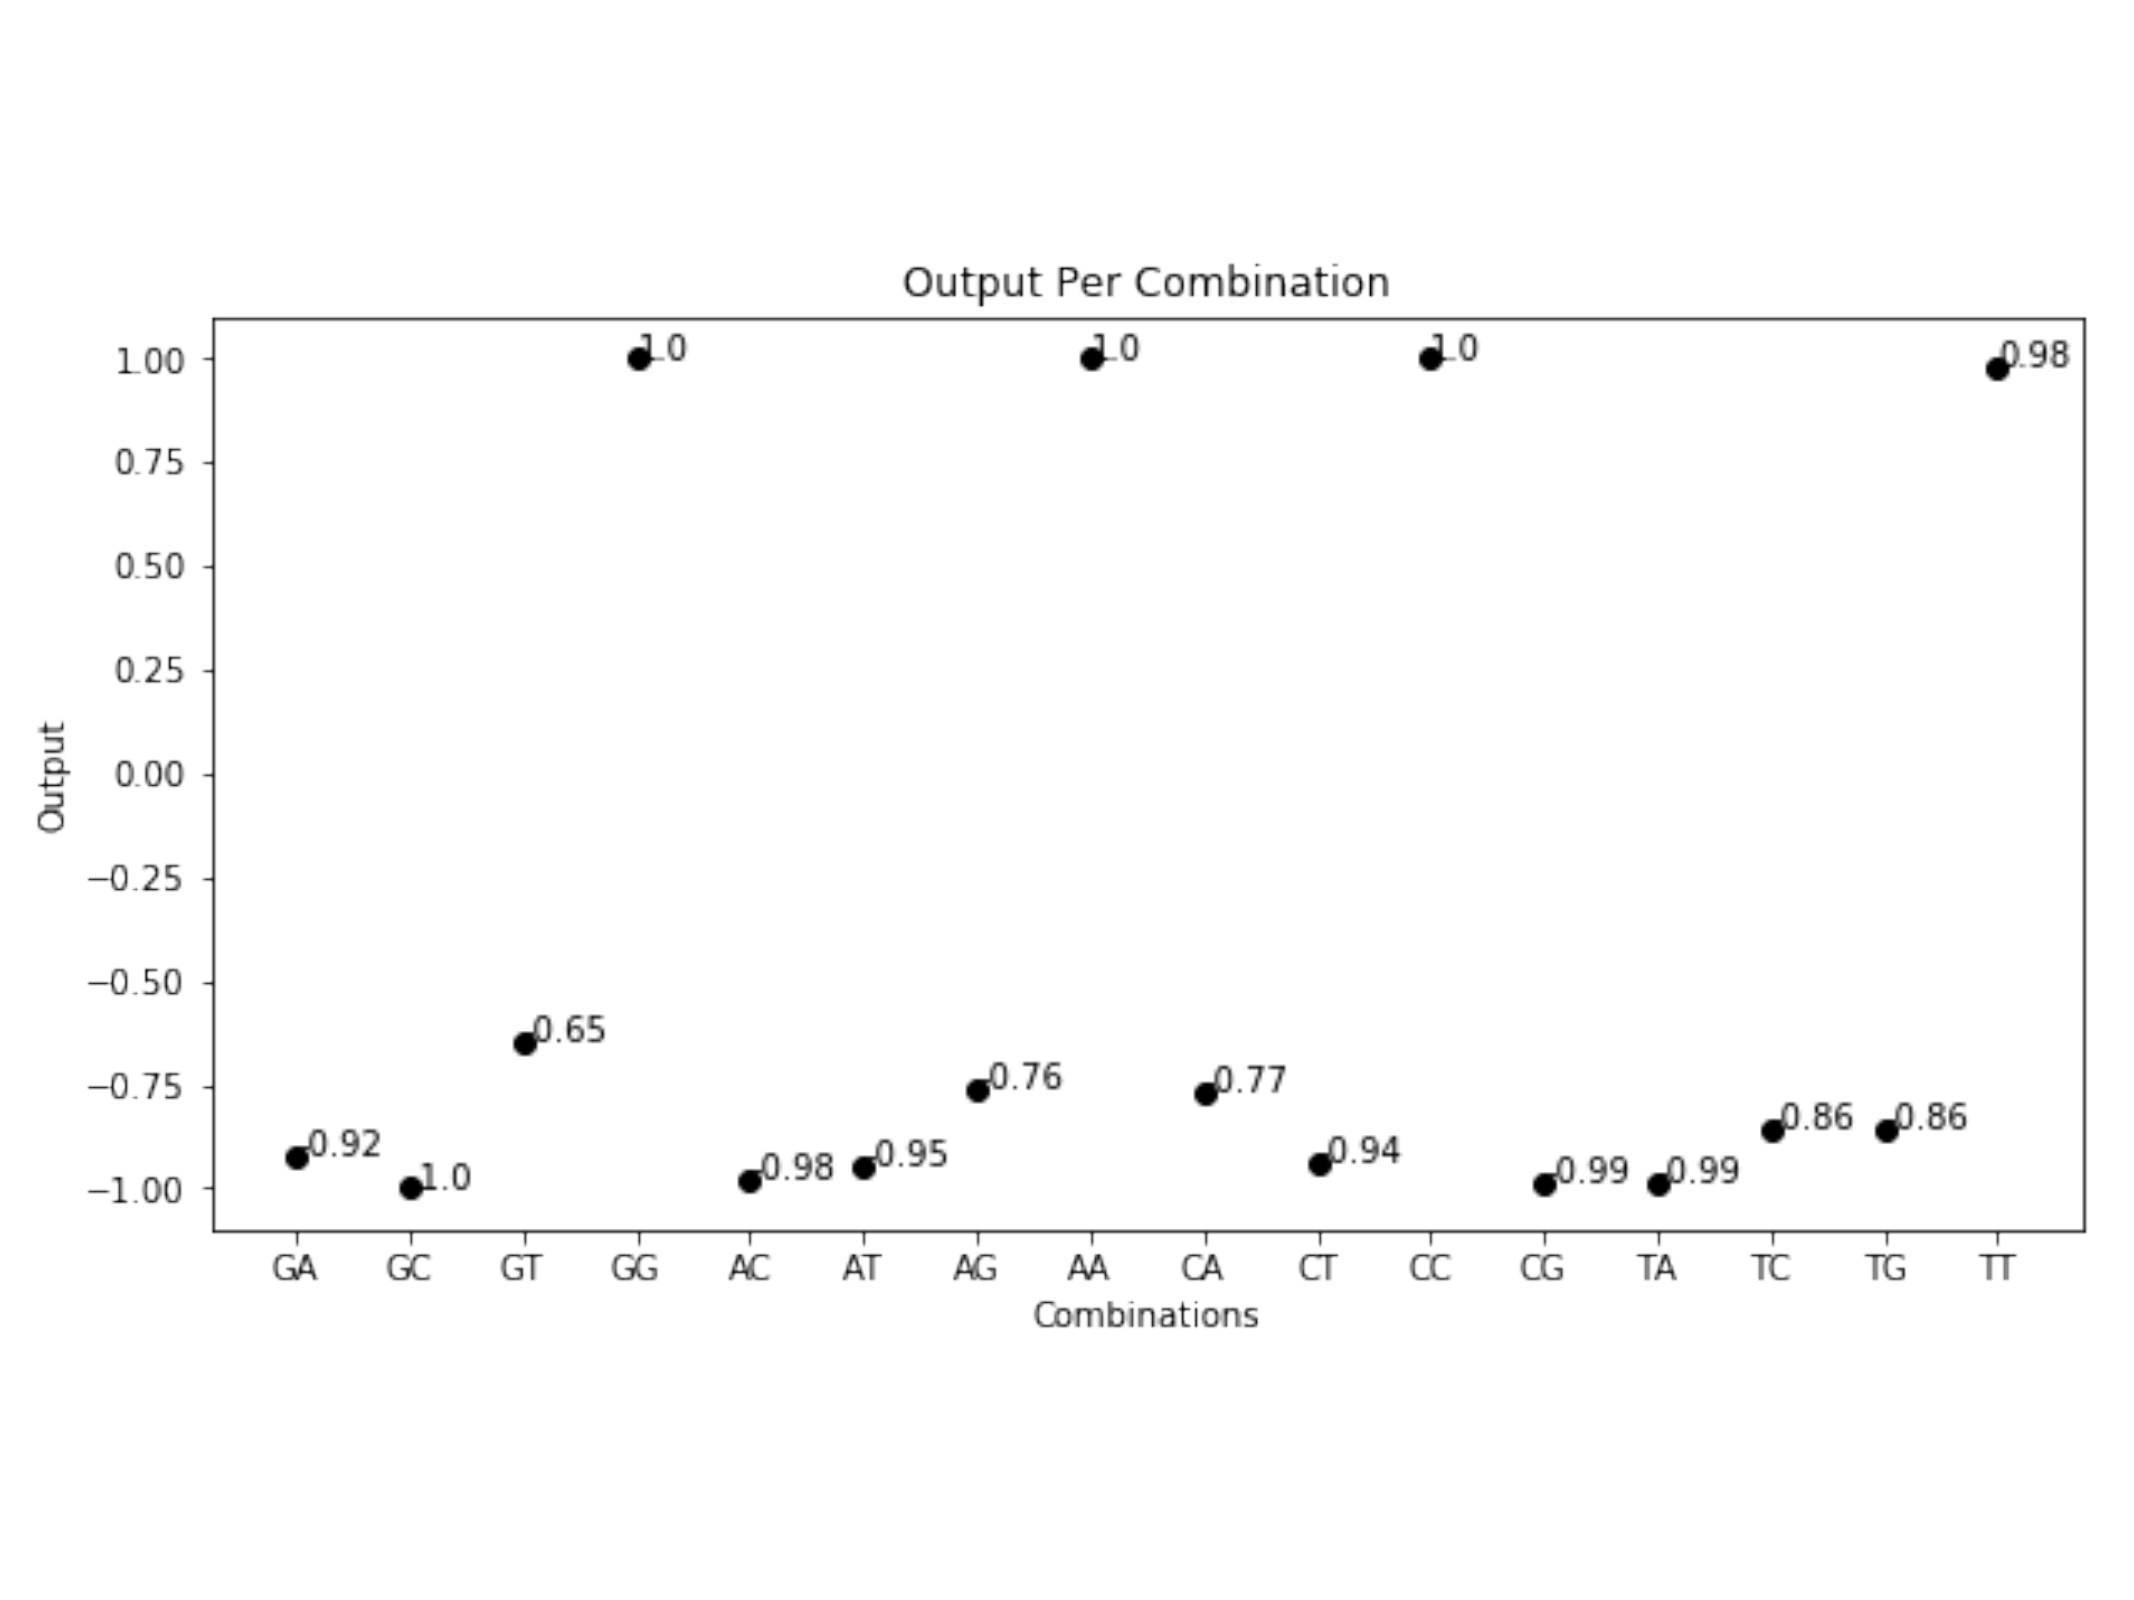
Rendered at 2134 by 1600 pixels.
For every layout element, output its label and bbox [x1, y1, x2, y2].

picture [15, 241, 2119, 1359]
